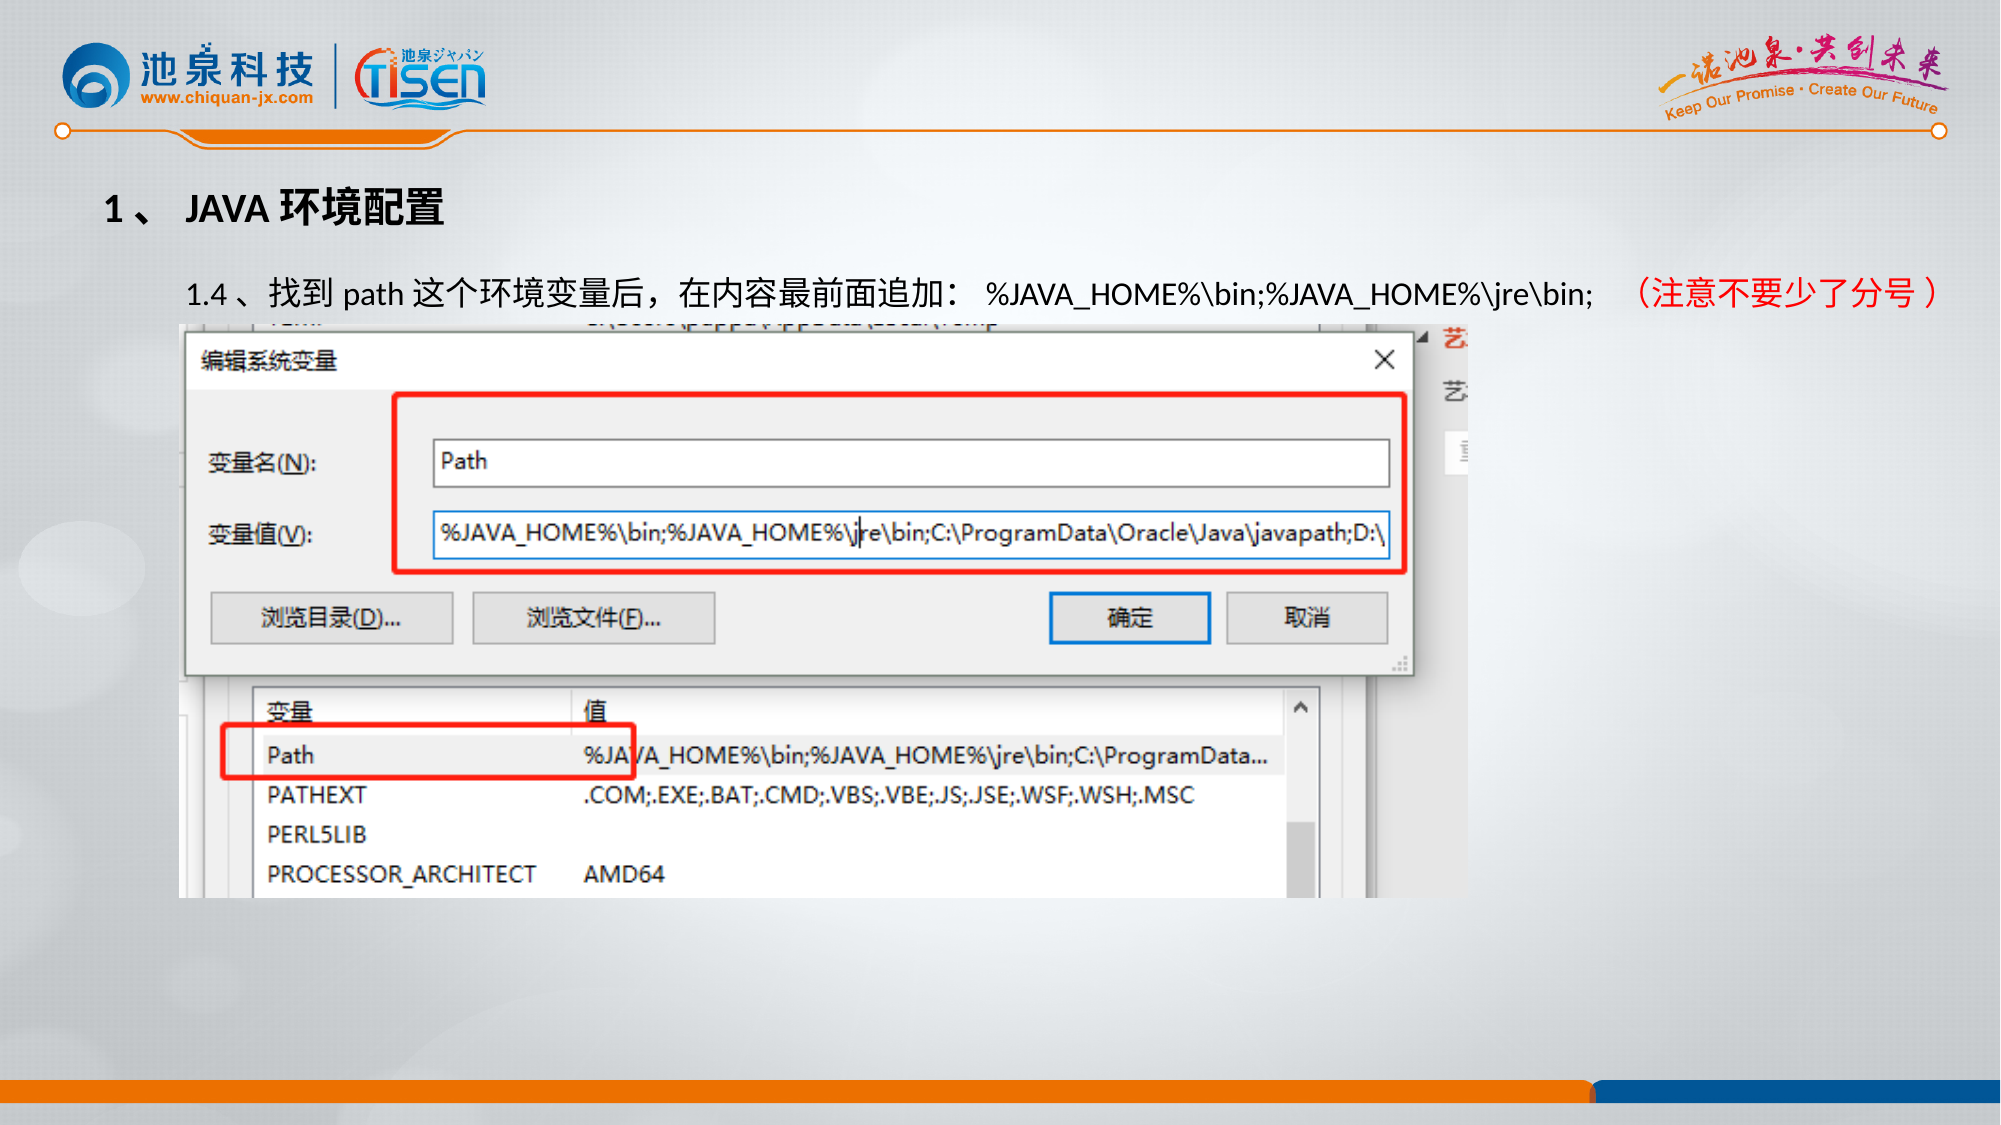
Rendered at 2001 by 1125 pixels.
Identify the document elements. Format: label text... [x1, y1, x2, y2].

text_box 1、JAVA环境配置 [87, 173, 462, 239]
picture [0, 0, 2001, 1125]
text_box 1.4、找到path这个环境变量后，在内容最前面追加：%JAVA_HOME%\bin;%JAVA_HOME%\jre\bin; （注意不要少了分号 ） [170, 264, 1973, 319]
